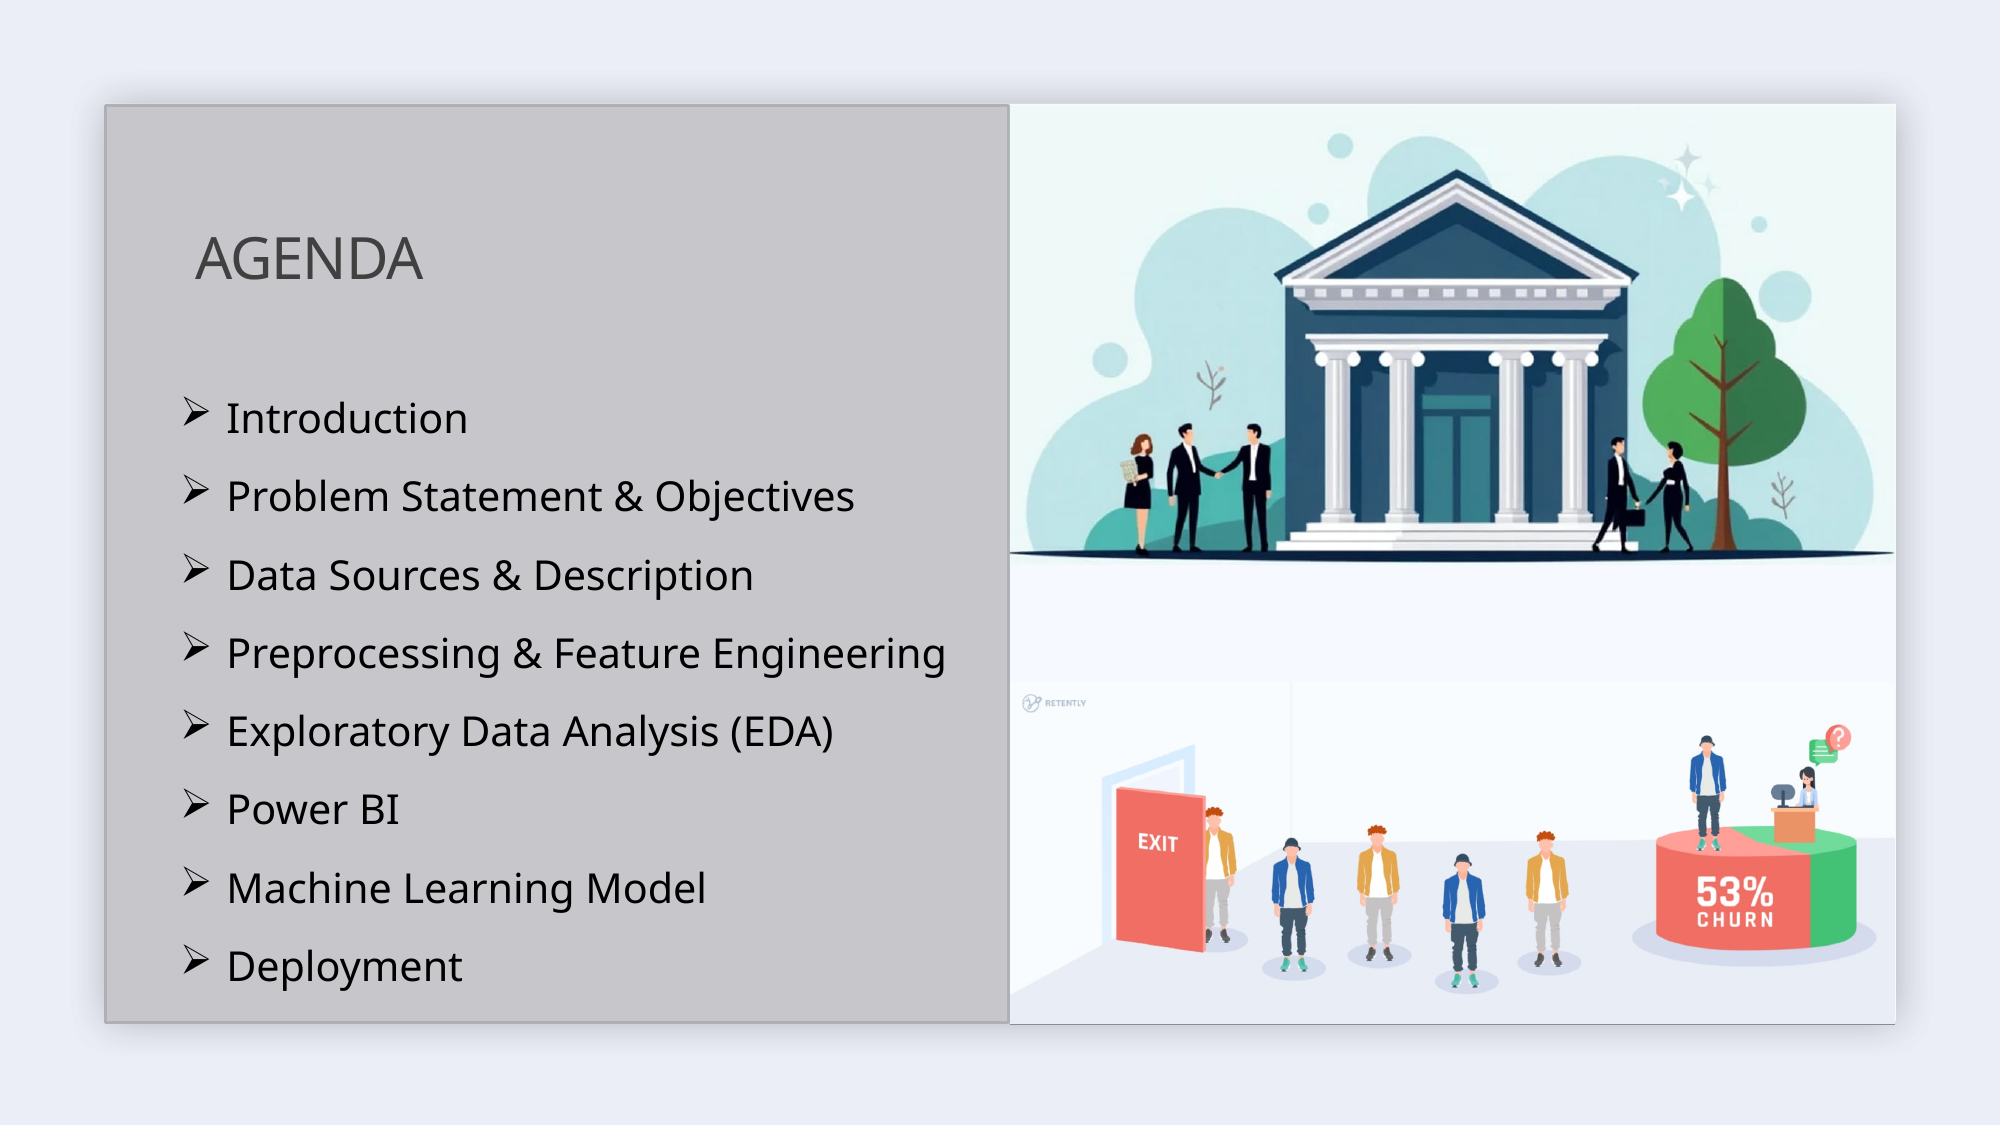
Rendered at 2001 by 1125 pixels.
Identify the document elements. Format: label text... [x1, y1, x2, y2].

picture [1009, 105, 1896, 566]
list Introduction Problem Statement & Objectives Data Sources & Description Preprocessing & Feature Engineering Exploratory Data Analysis (EDA) Power BI Machine Learning Model Deployment [180, 384, 1830, 1002]
picture [1009, 682, 1896, 1025]
text_box [104, 104, 1009, 1024]
title Agenda [180, 154, 1006, 367]
